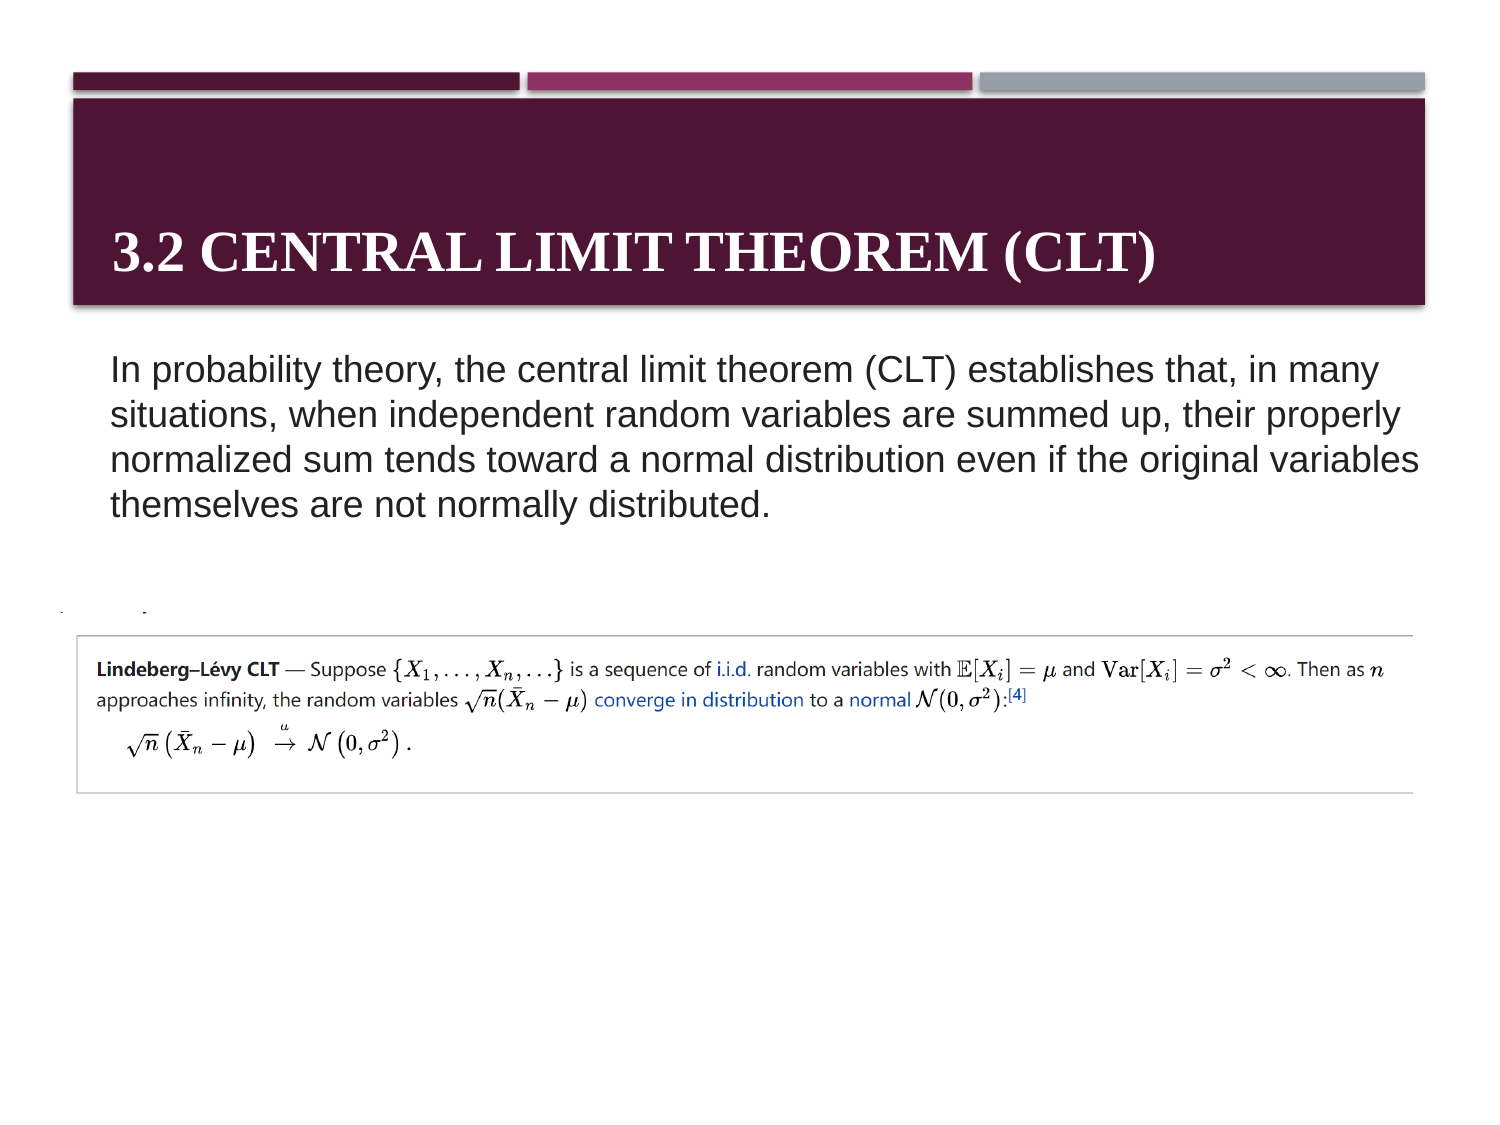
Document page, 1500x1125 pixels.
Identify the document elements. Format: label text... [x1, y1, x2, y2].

picture [36, 611, 1413, 803]
title 3.2 central limit theorem (CLT) [95, 112, 1406, 291]
text_box In probability theory, the central limit theorem (CLT) establishes that, in many situations, when independent random variables are summed up, their properly normalized sum tends toward a normal distribution even if the original variables themselves are not normally distributed. [95, 337, 1446, 533]
